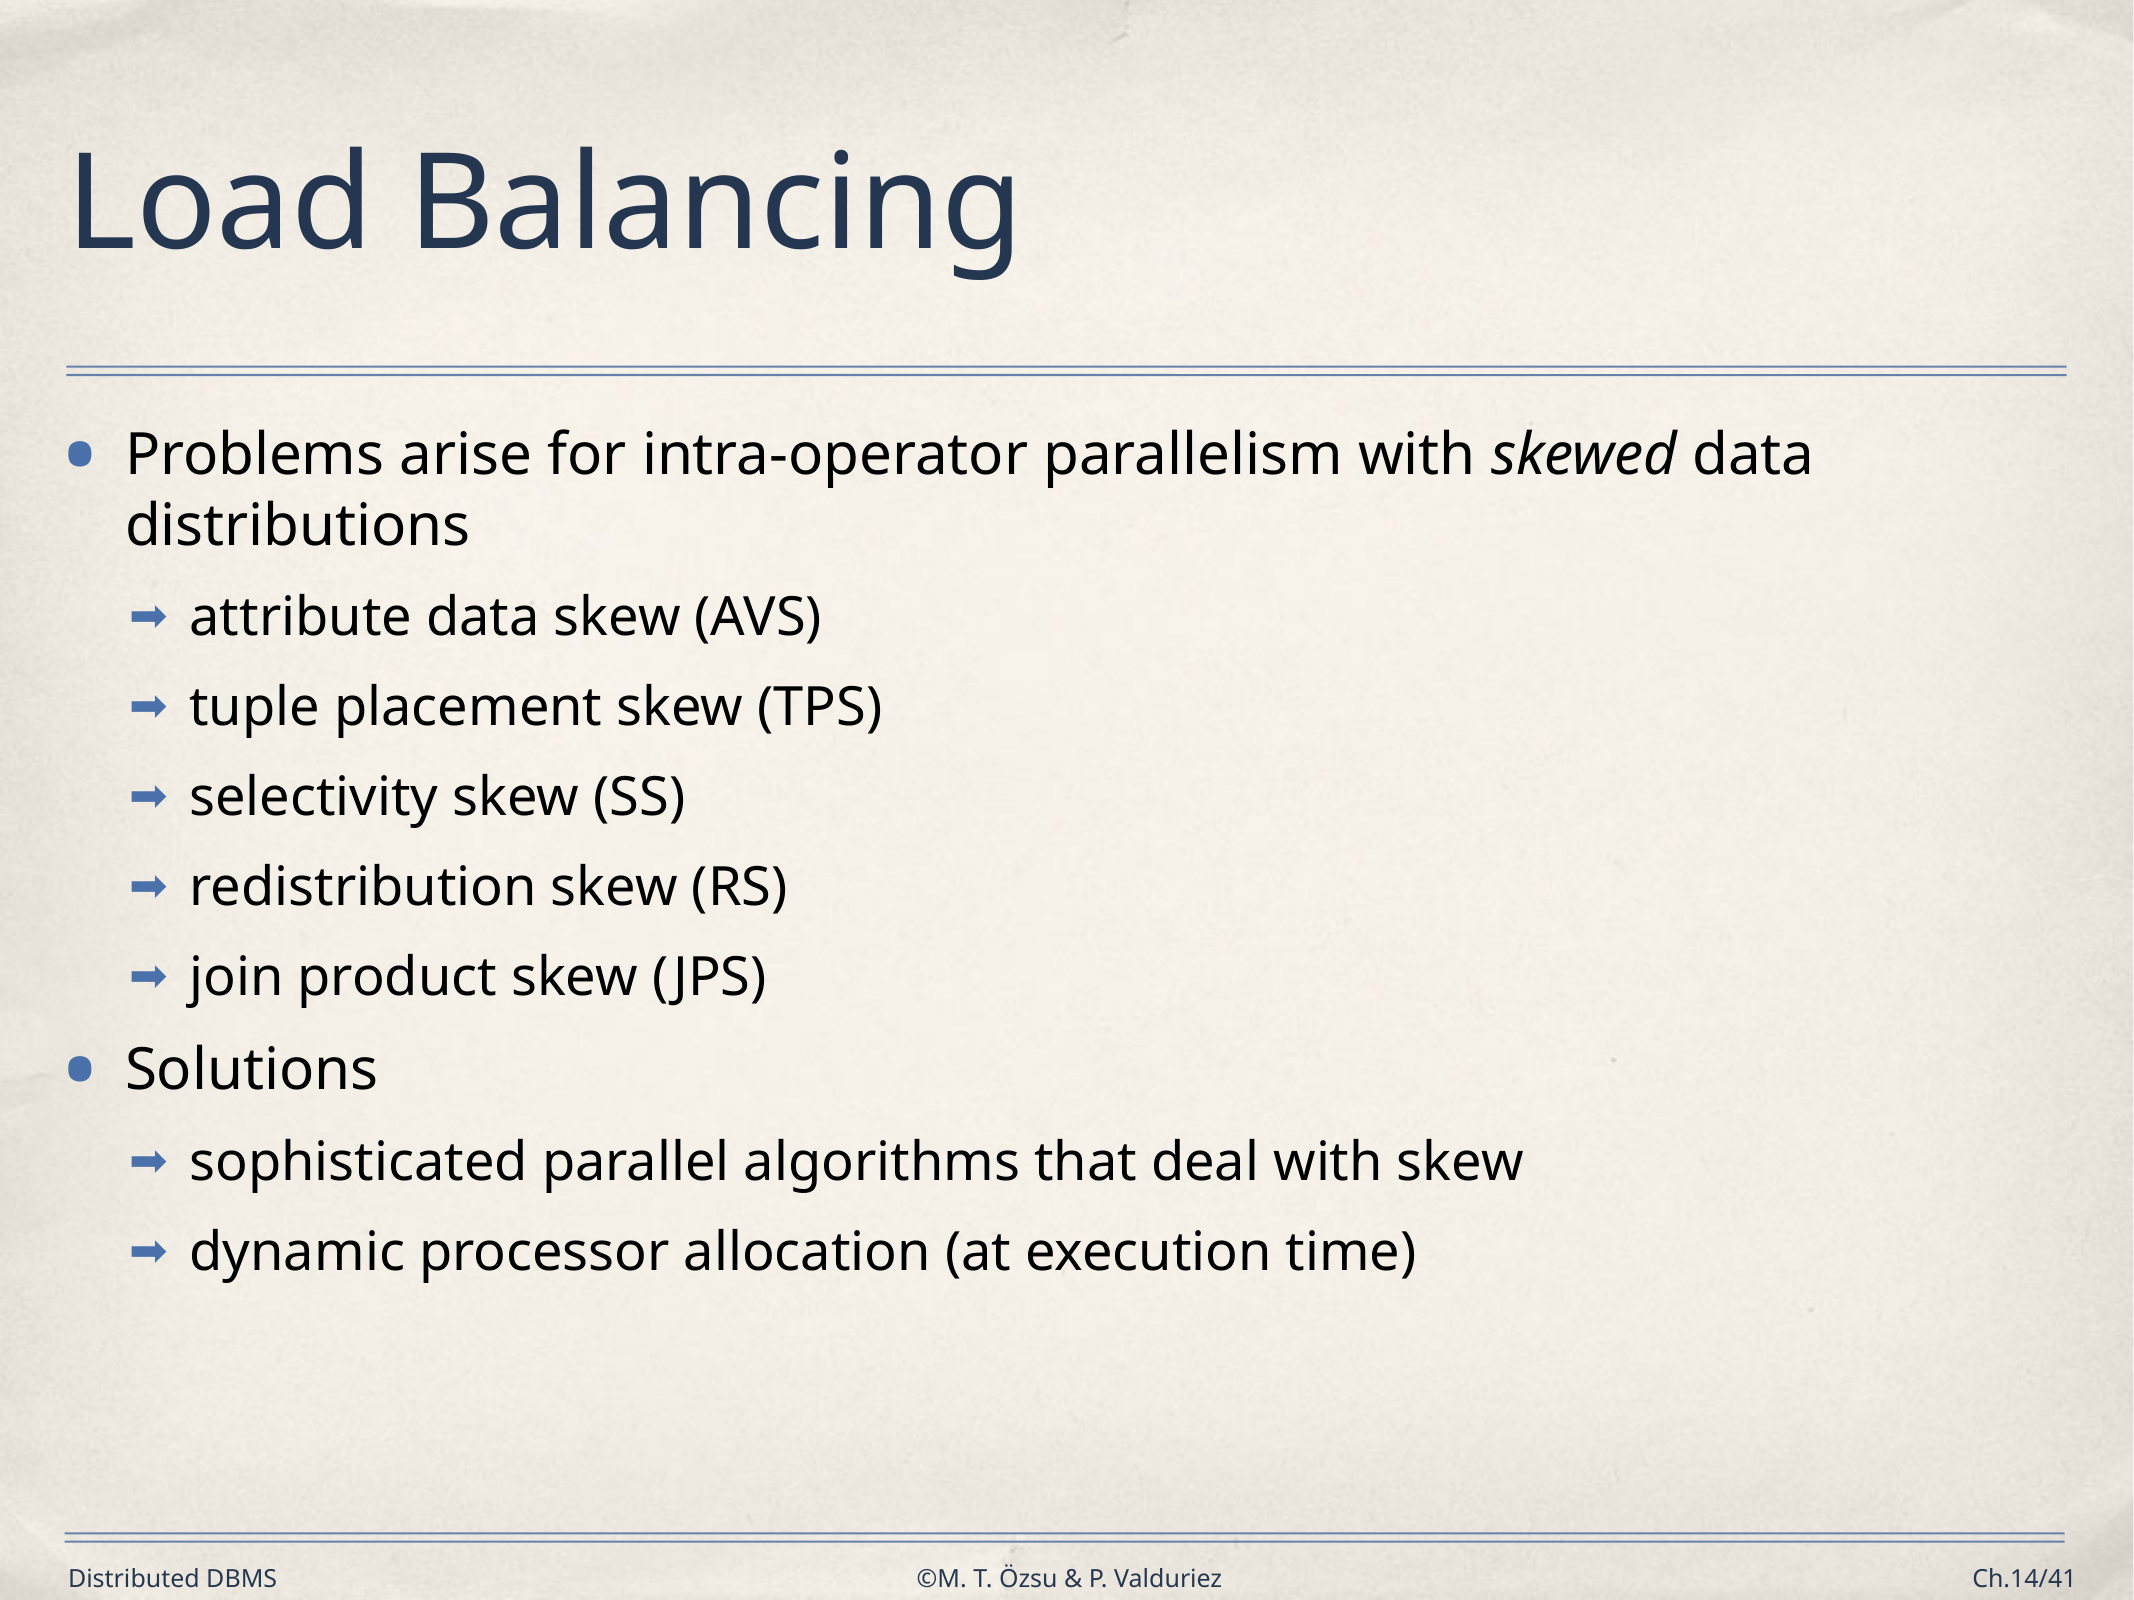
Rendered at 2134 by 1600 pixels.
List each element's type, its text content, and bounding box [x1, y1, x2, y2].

title Load Balancing [58, 72, 2075, 338]
picture [0, 0, 2134, 1600]
list Problems arise for intra-operator parallelism with skewed data distributions attribute data skew (AVS) tuple placement skew (TPS) selectivity skew (SS) redistribution skew (RS) join product skew (JPS) Solutions sophisticated parallel algorithms that deal with skew dynamic processor allocation (at execution time) [56, 408, 2073, 1519]
